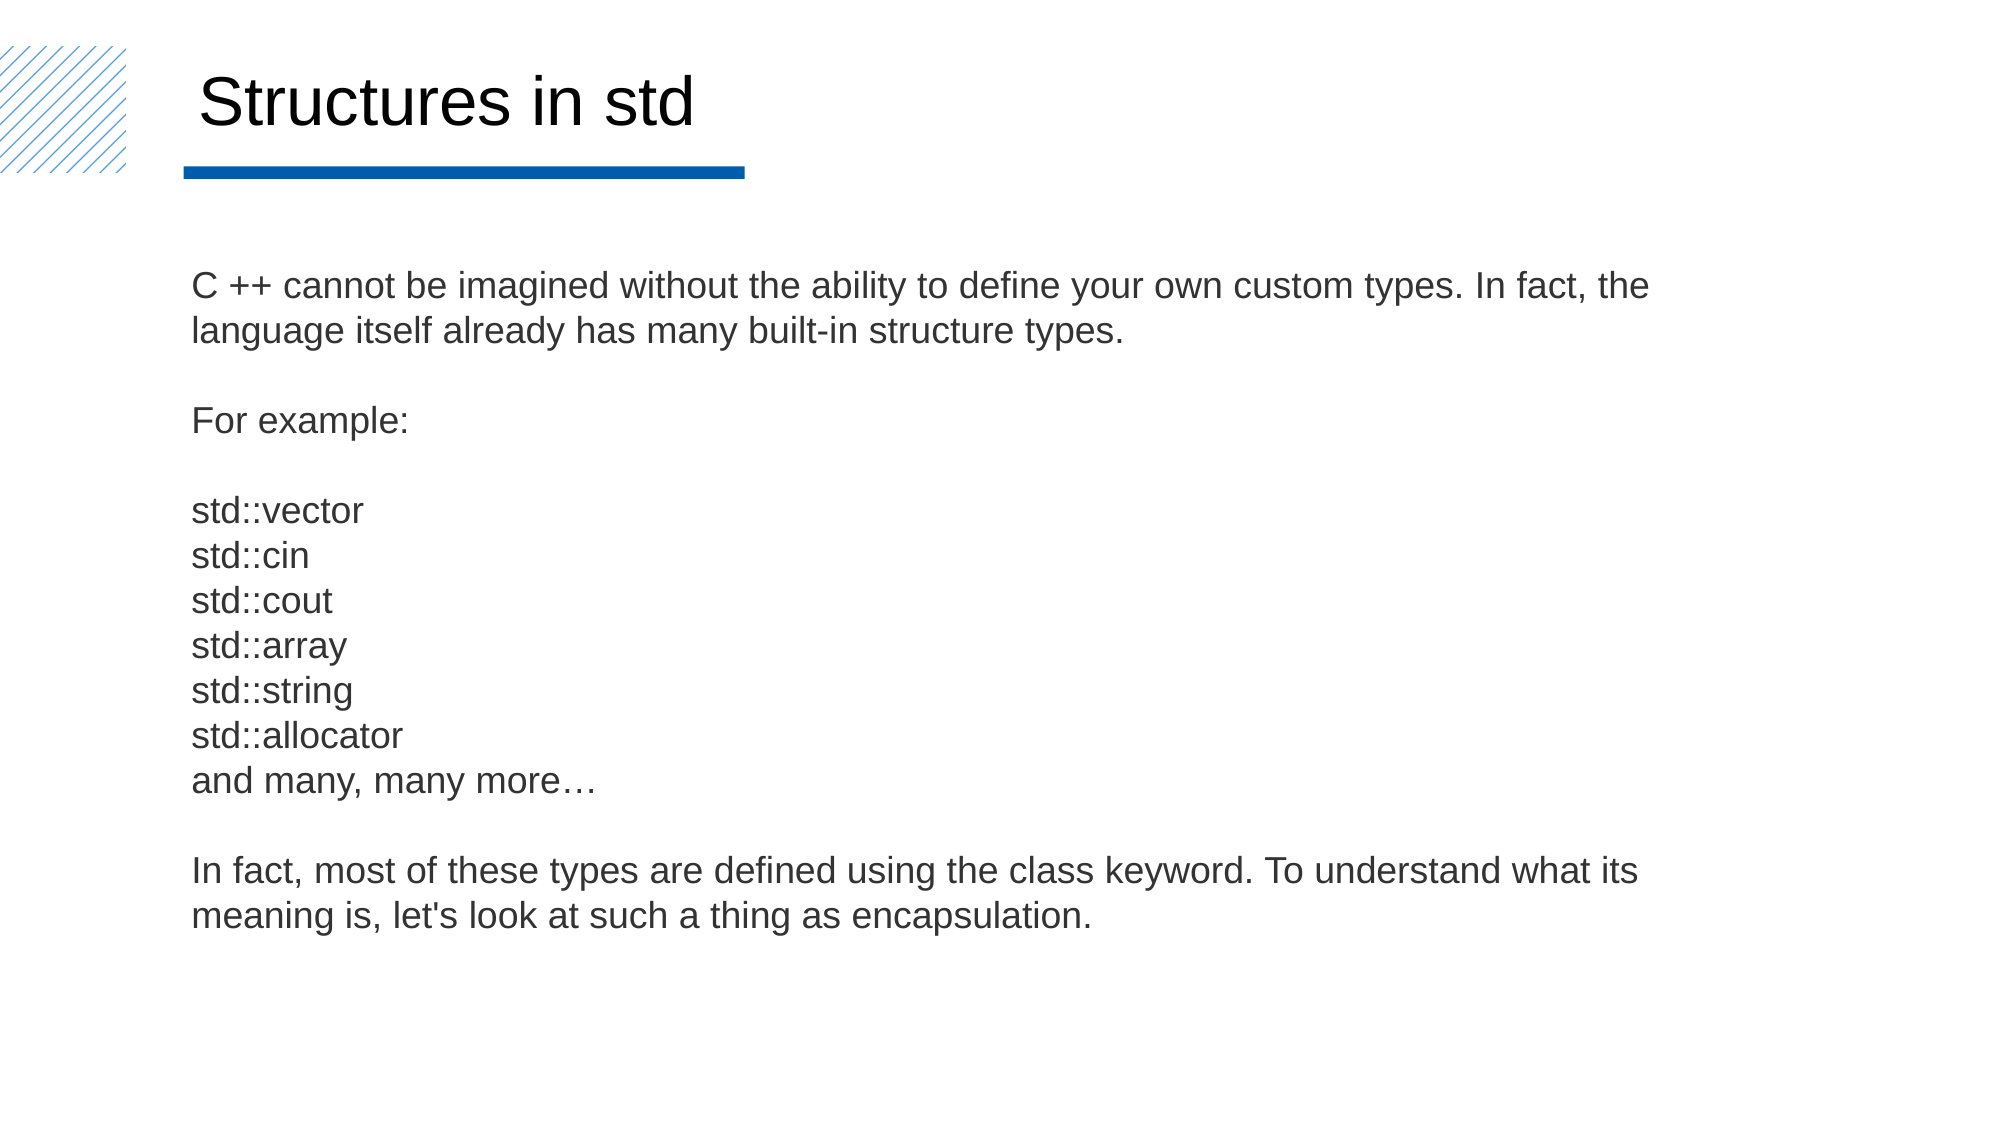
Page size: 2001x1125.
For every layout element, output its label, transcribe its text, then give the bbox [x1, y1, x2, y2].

text_box C ++ cannot be imagined without the ability to define your own custom types. In fact, the language itself already has many built-in structure types. For example: std::vector std::cin std::cout std::array std::string std::allocator and many, many more… In fact, most of these types are defined using the class keyword. To understand what its meaning is, let's look at such a thing as encapsulation. [183, 253, 1780, 943]
list Structures in std [183, 58, 1780, 149]
picture [0, 46, 126, 173]
